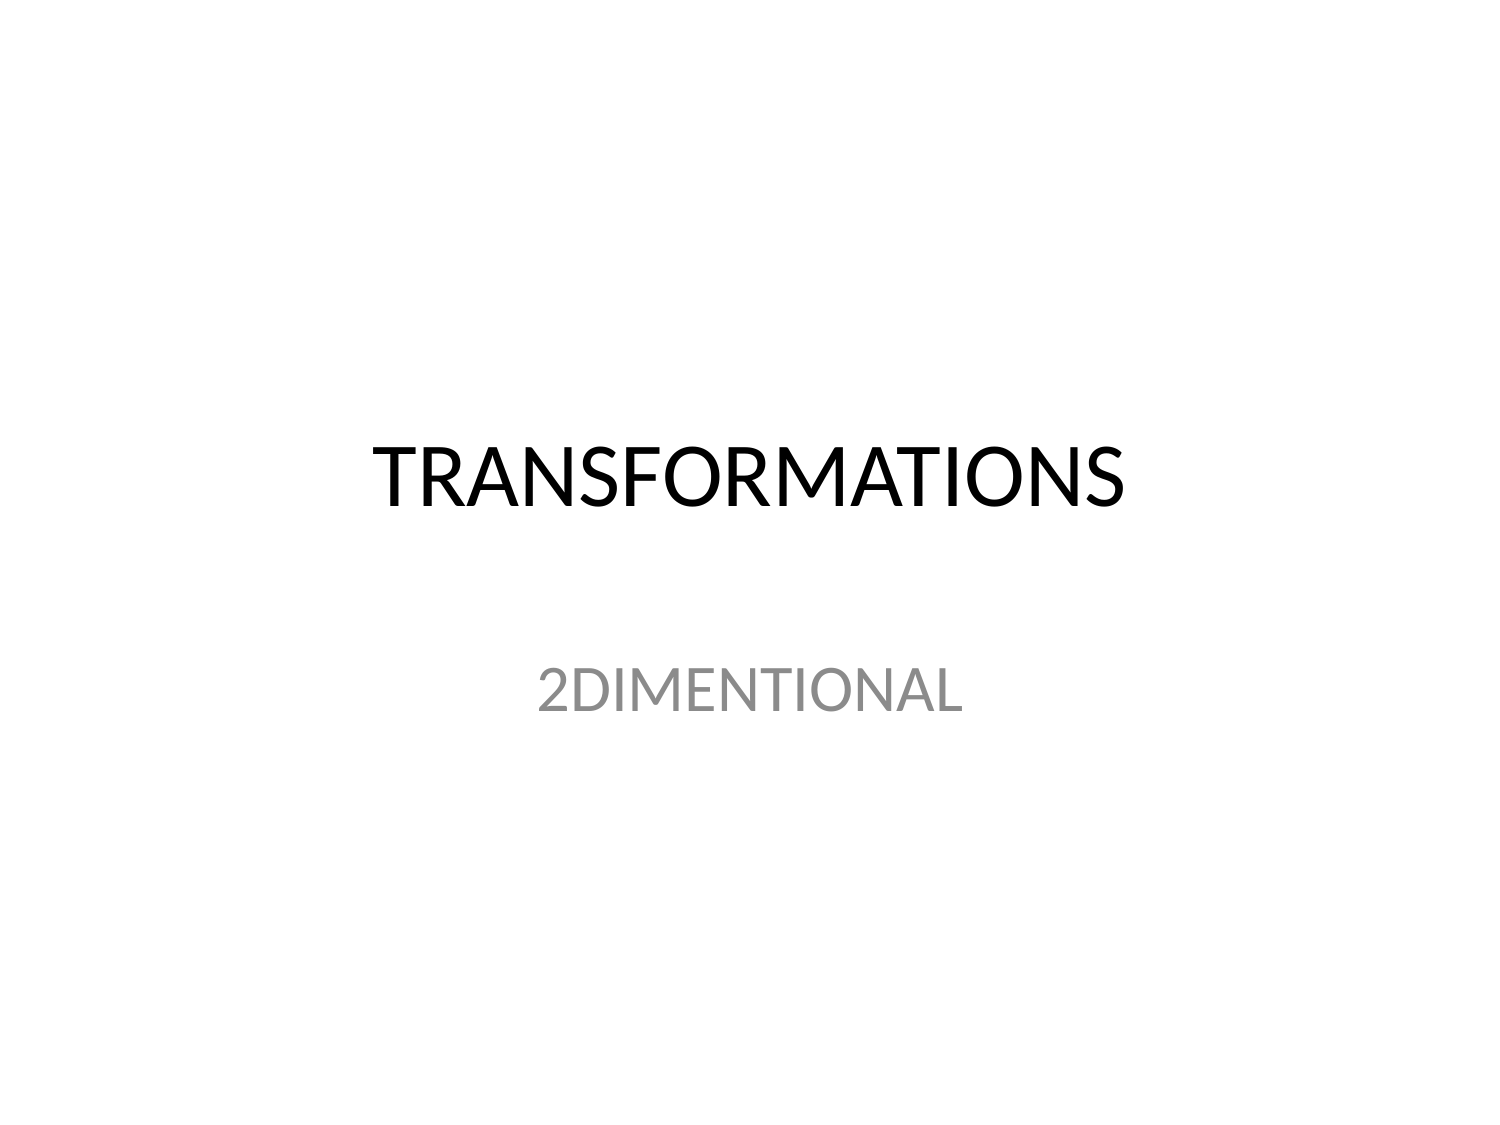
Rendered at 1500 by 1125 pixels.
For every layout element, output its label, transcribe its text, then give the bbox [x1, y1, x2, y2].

title TRANSFORMATIONS [112, 349, 1388, 591]
subtitle 2DIMENTIONAL [225, 637, 1275, 925]
